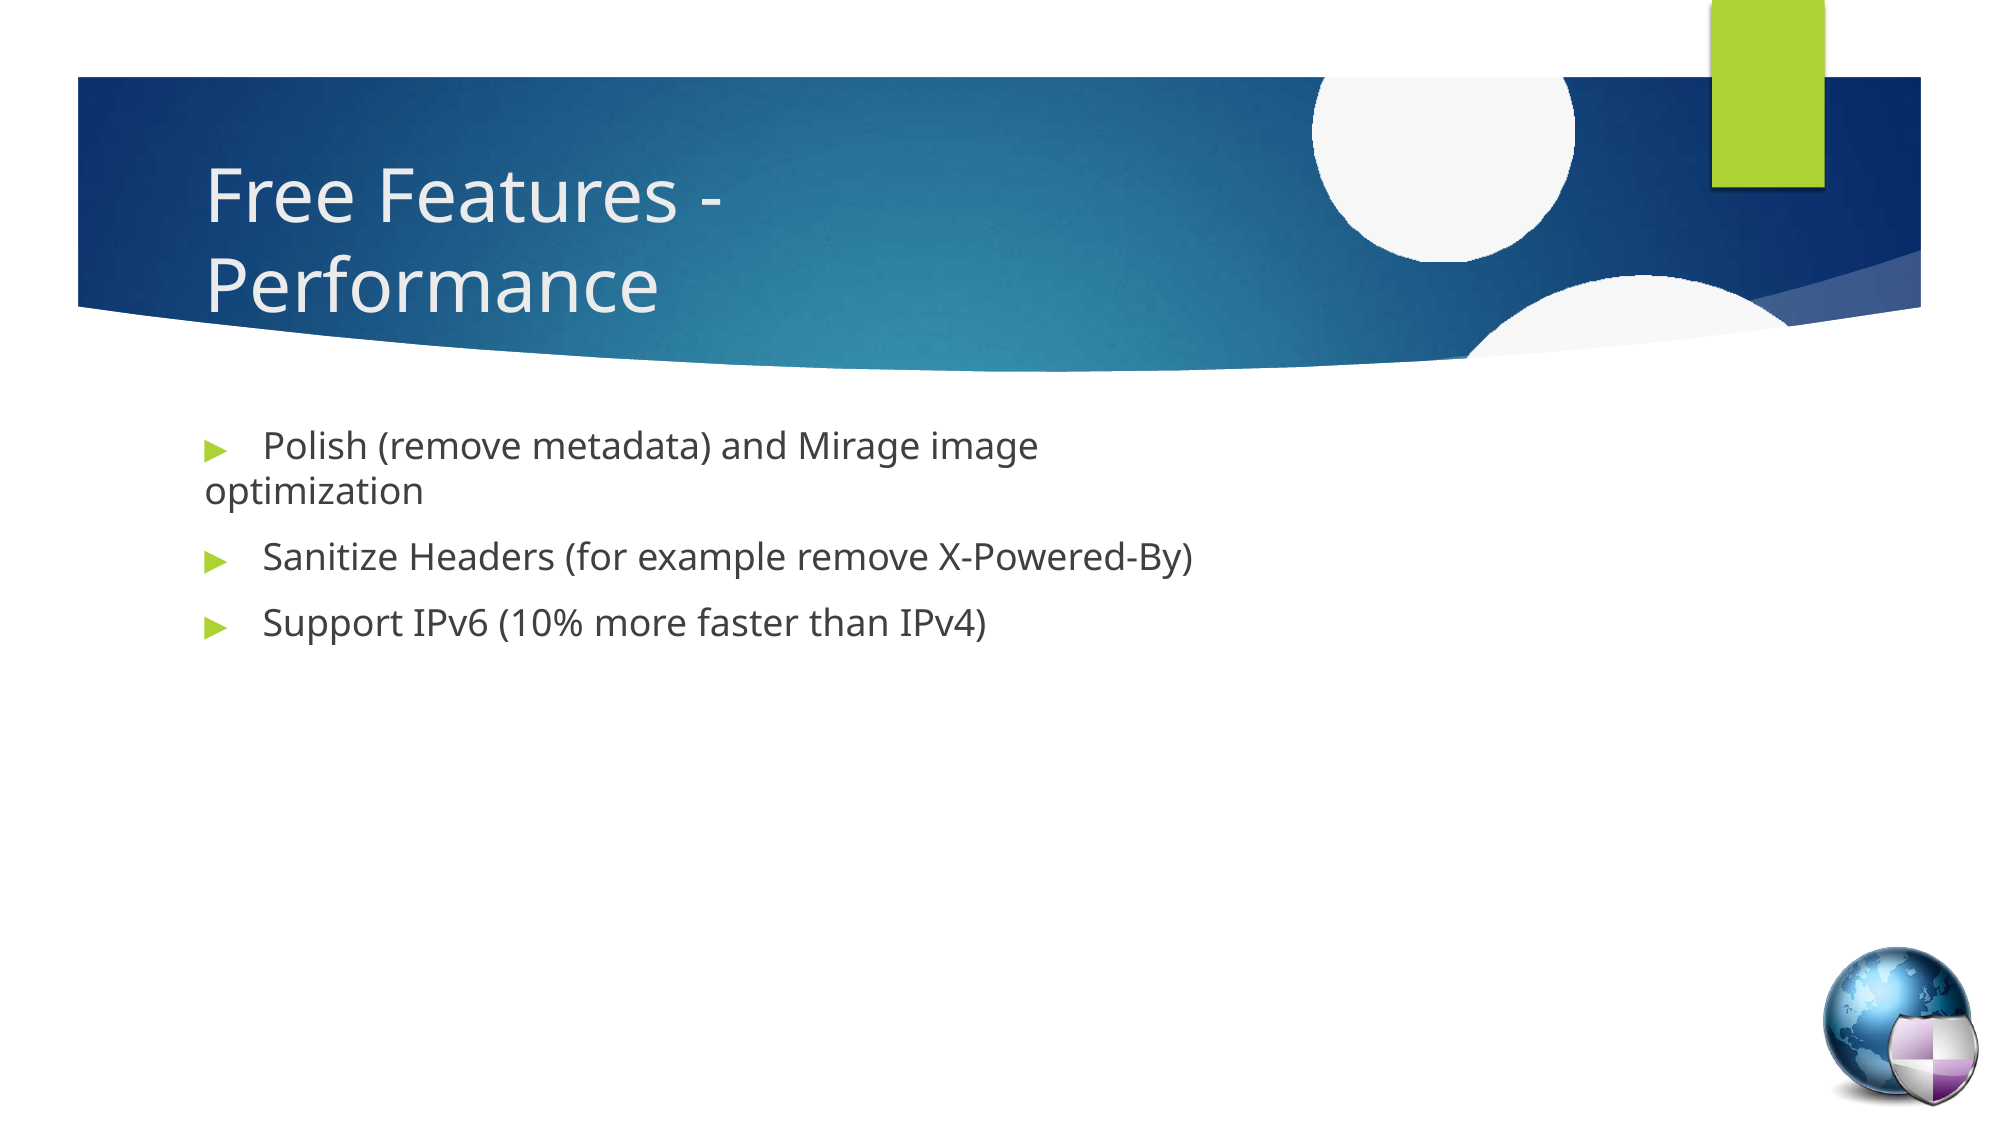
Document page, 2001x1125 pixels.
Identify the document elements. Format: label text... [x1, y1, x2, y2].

picture [1818, 944, 1982, 1108]
text_box ▶ Polish (remove metadata) and Mirage image optimization ▶ Sanitize Headers (for example remove X-Powered-By) ▶ Support IPv6 (10% more faster than IPv4) [202, 398, 1214, 644]
picture [79, 0, 1920, 371]
title Free Features - Performance [202, 145, 1139, 336]
